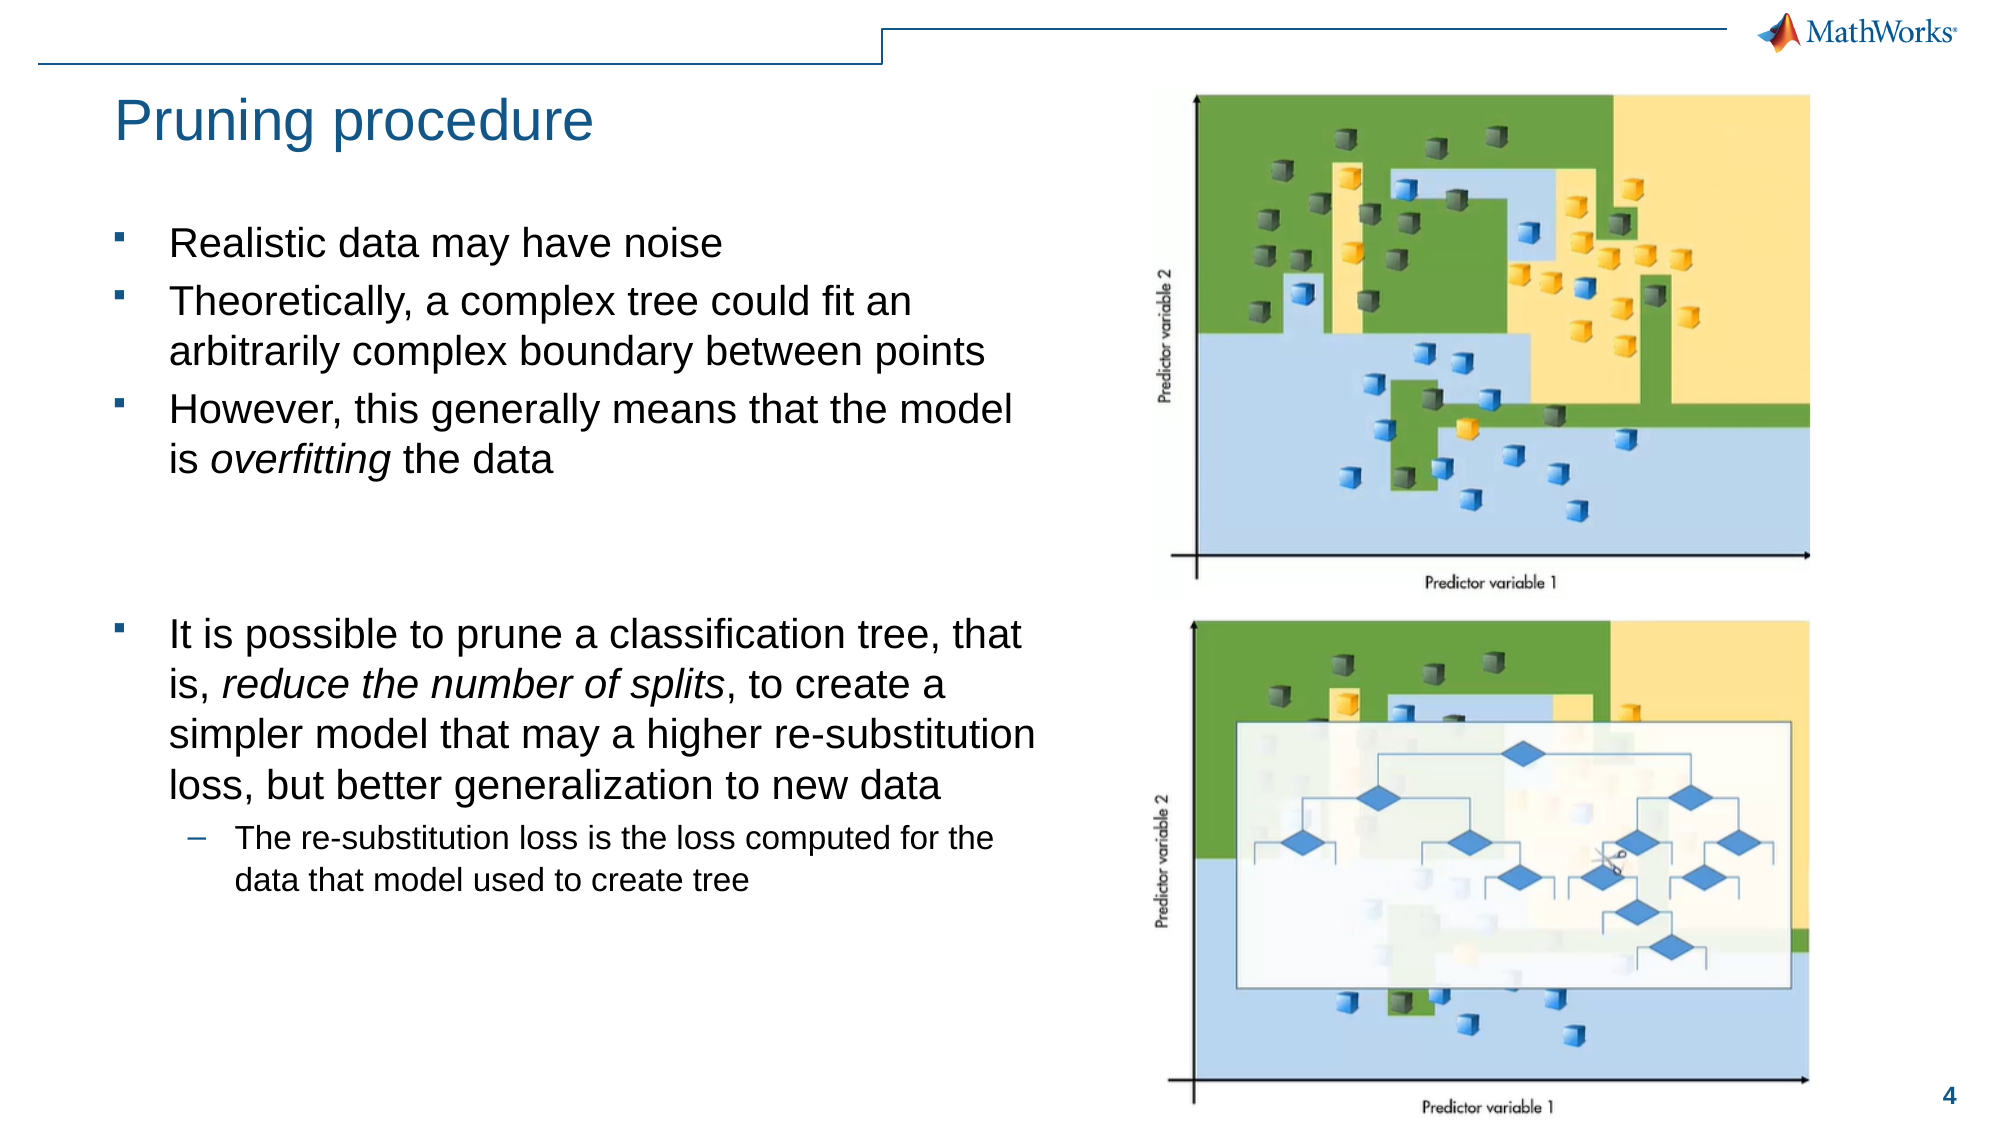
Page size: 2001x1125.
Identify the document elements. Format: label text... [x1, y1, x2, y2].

picture [1152, 610, 1811, 1121]
text_box Realistic data may have noise Theoretically, a complex tree could fit an arbitrarily complex boundary between points However, this generally means that the model is overfitting the data It is possible to prune a classification tree, that is, reduce the number of splits, to create a simpler model that may a higher re-substitution loss, but better generalization to new data The re-substitution loss is the loss computed for the data that model used to create tree [97, 208, 1069, 343]
picture [1751, 3, 1970, 63]
picture [1151, 89, 1811, 598]
title Pruning procedure [99, 75, 1867, 238]
